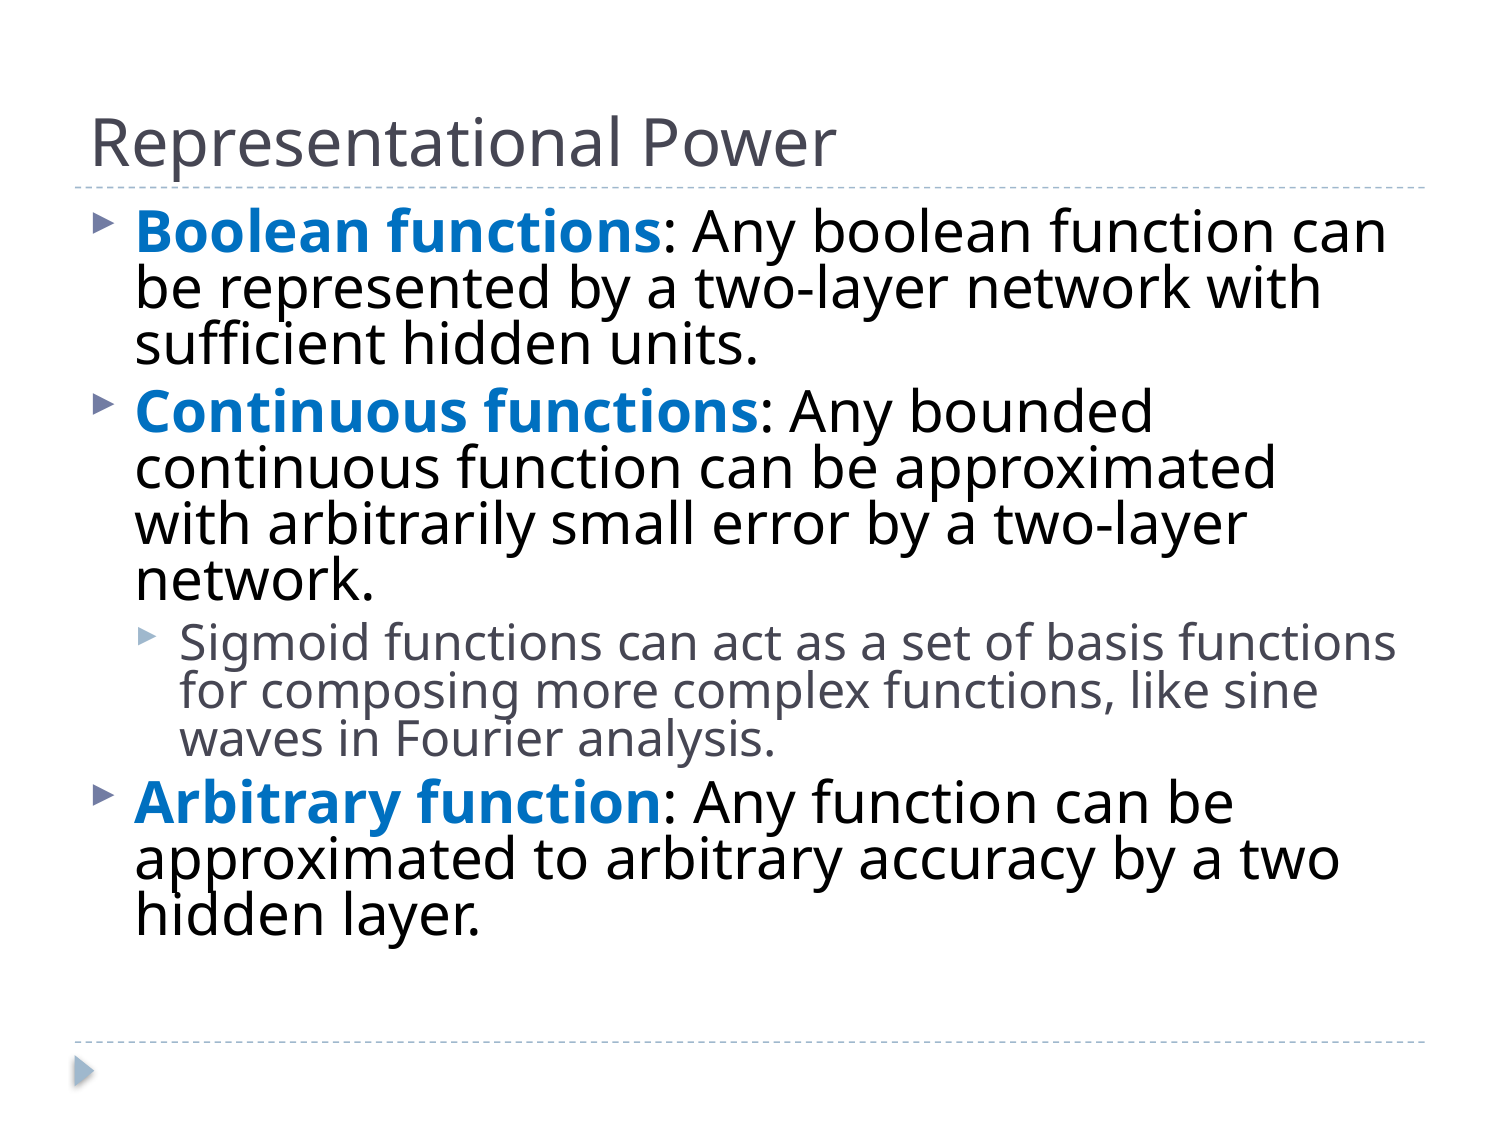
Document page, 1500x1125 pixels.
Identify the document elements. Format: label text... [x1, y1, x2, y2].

title Representational Power [75, 24, 1425, 188]
list Boolean functions: Any boolean function can be represented by a two-layer network with sufficient hidden units. Continuous functions: Any bounded continuous function can be approximated with arbitrarily small error by a two-layer network. Sigmoid functions can act as a set of basis functions for composing more complex functions, like sine waves in Fourier analysis. Arbitrary function: Any function can be approximated to arbitrary accuracy by a two hidden layer. [75, 200, 1425, 1006]
